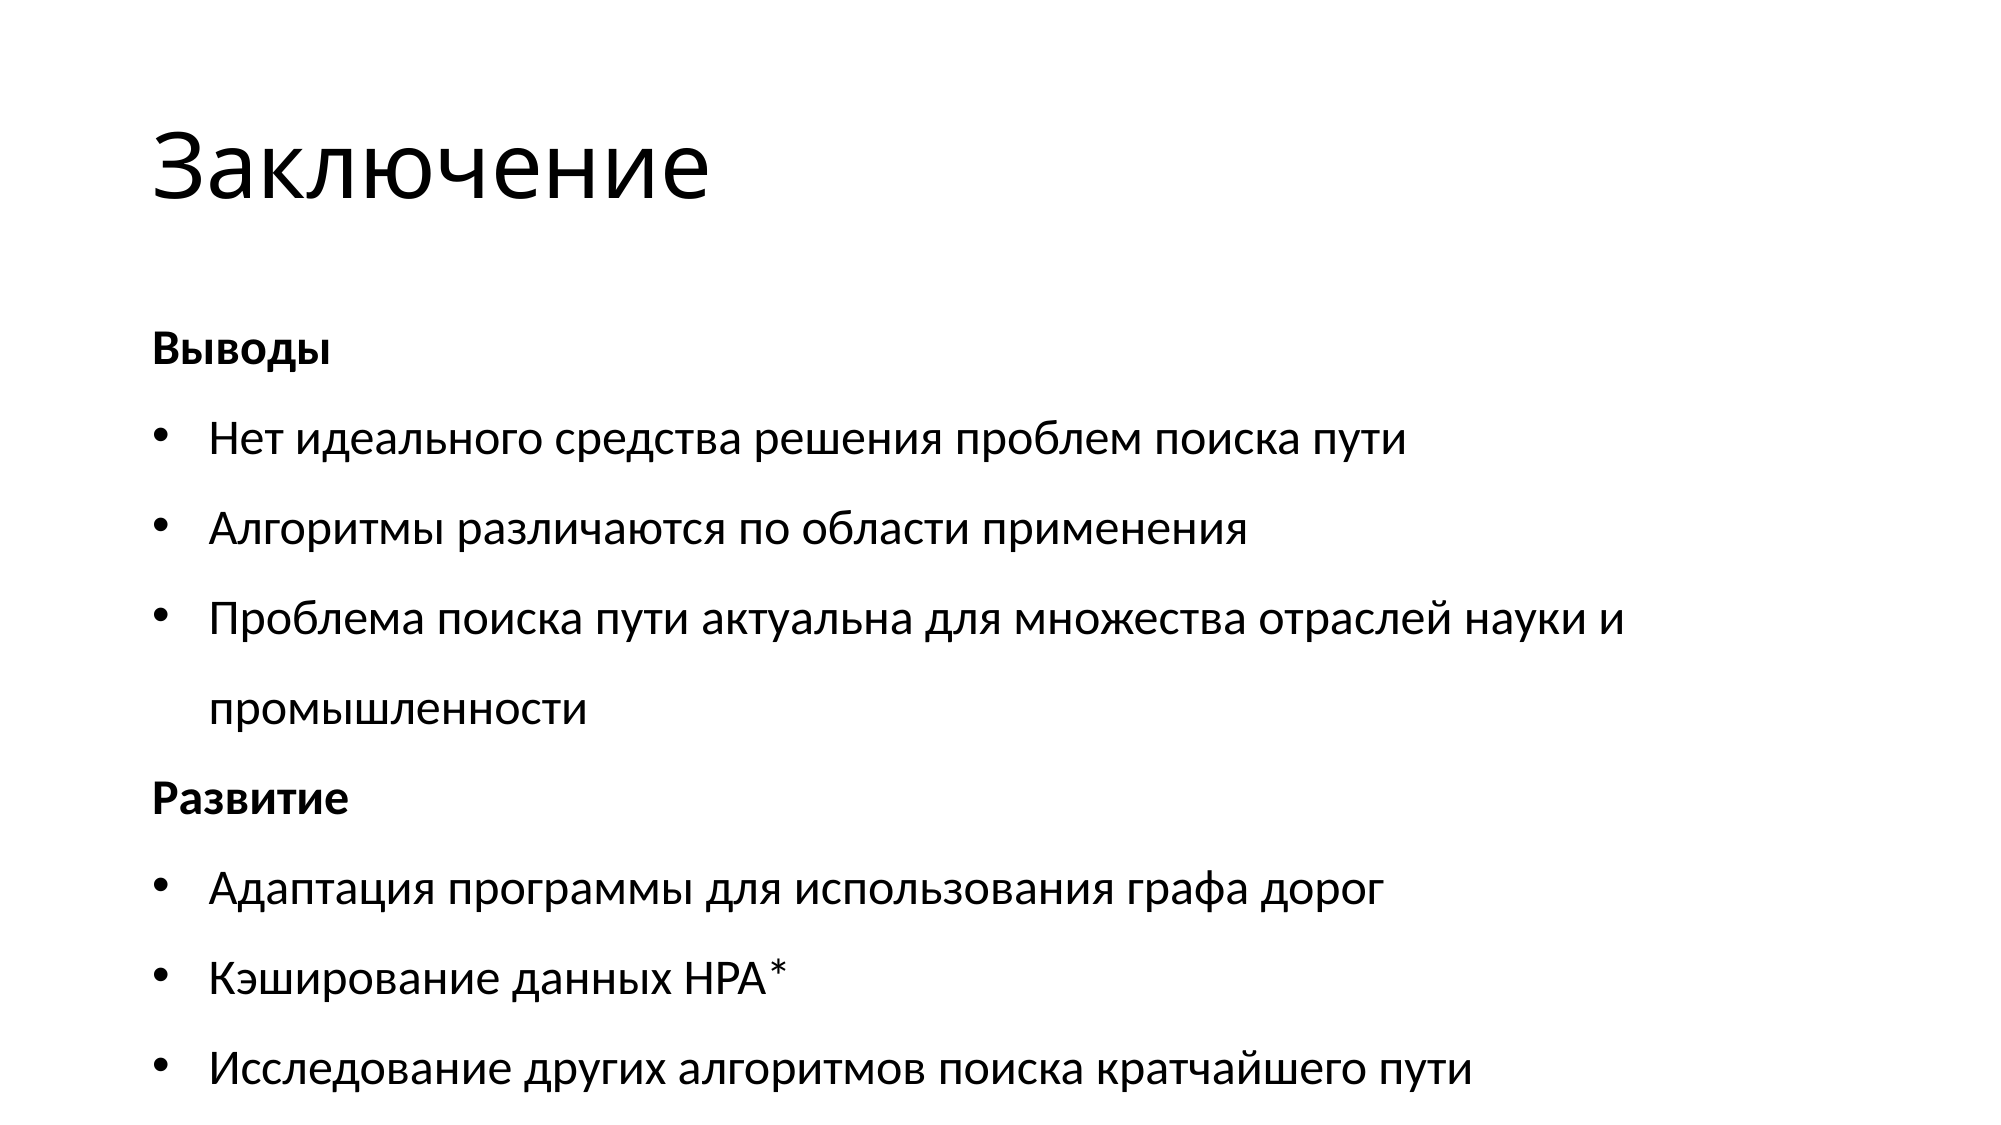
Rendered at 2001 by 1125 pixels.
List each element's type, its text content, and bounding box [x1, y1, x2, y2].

title Заключение [137, 59, 1863, 277]
text_box Выводы Нет идеального средства решения проблем поиска пути Алгоритмы различаются по области применения Проблема поиска пути актуальна для множества отраслей науки и промышленности Развитие Адаптация программы для использования графа дорог Кэширование данных HPA* Исследование других алгоритмов поиска кратчайшего пути [137, 277, 2000, 1102]
